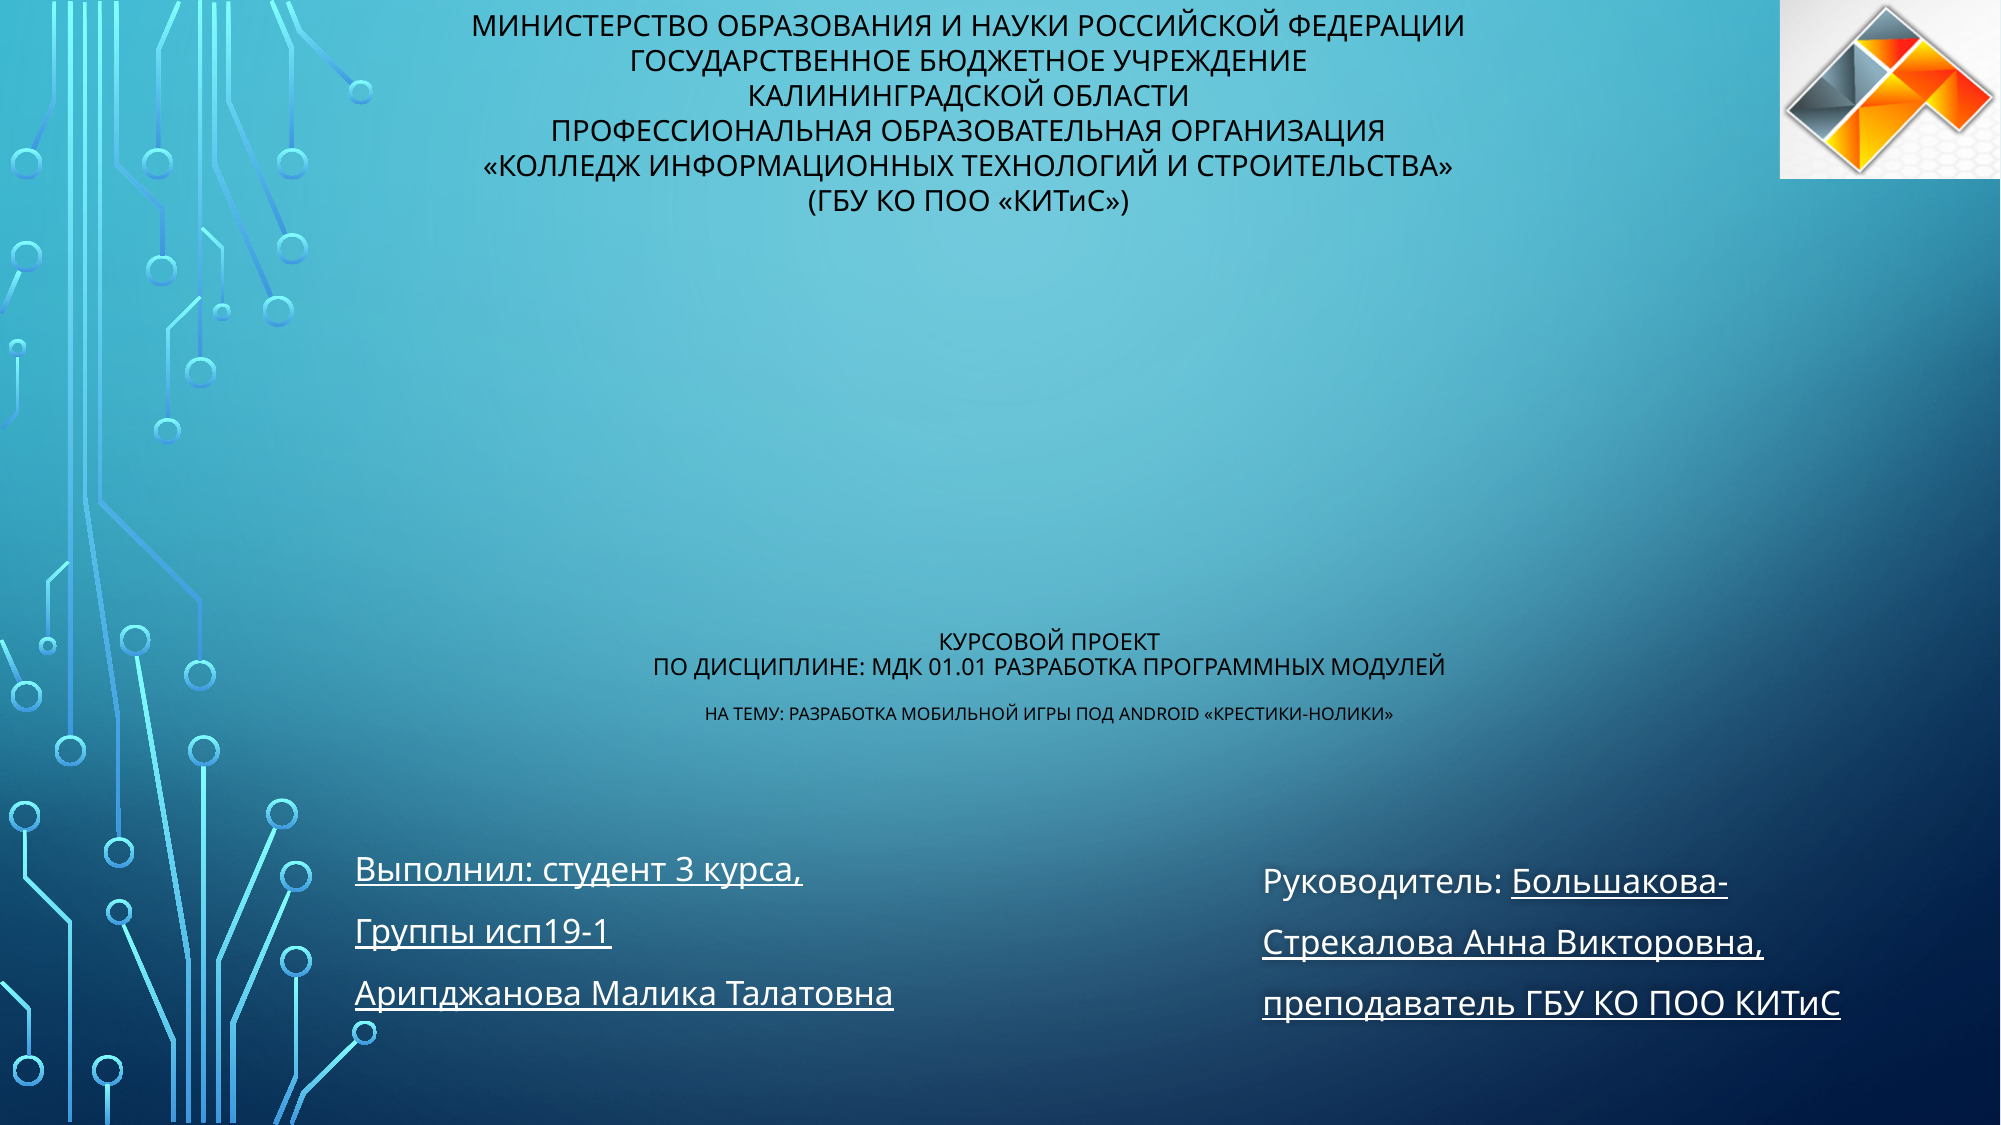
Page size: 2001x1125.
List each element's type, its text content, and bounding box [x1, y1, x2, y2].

text_box МИНИСТЕРСТВО ОБРАЗОВАНИЯ И НАУКИ РОССИЙСКОЙ ФЕДЕРАЦИИ ГОСУДАРСТВЕННОЕ БЮДЖЕТНОЕ УЧРЕЖДЕНИЕ КАЛИНИНГРАДСКОЙ ОБЛАСТИ ПРОФЕССИОНАЛЬНАЯ ОБРАЗОВАТЕЛЬНАЯ ОРГАНИЗАЦИЯ «КОЛЛЕДЖ ИНФОРМАЦИОННЫХ ТЕХНОЛОГИЙ И СТРОИТЕЛЬСТВА» (ГБУ КО ПОО «КИТиС») [218, 0, 1720, 225]
title Курсовой проект по дисциплине: МДК 01.01 Разработка программных модулей на тему: Разработка мобильной игры под Android «Крестики-нолики» [218, 620, 1881, 732]
text_box Руководитель: Большакова-Стрекалова Анна Викторовна, преподаватель ГБУ КО ПОО КИТиС [1247, 832, 1881, 1034]
subtitle Выполнил: студент 3 курса, Группы исп19-1 Арипджанова Малика Талатовна [339, 832, 969, 1025]
picture [1779, 0, 2000, 183]
